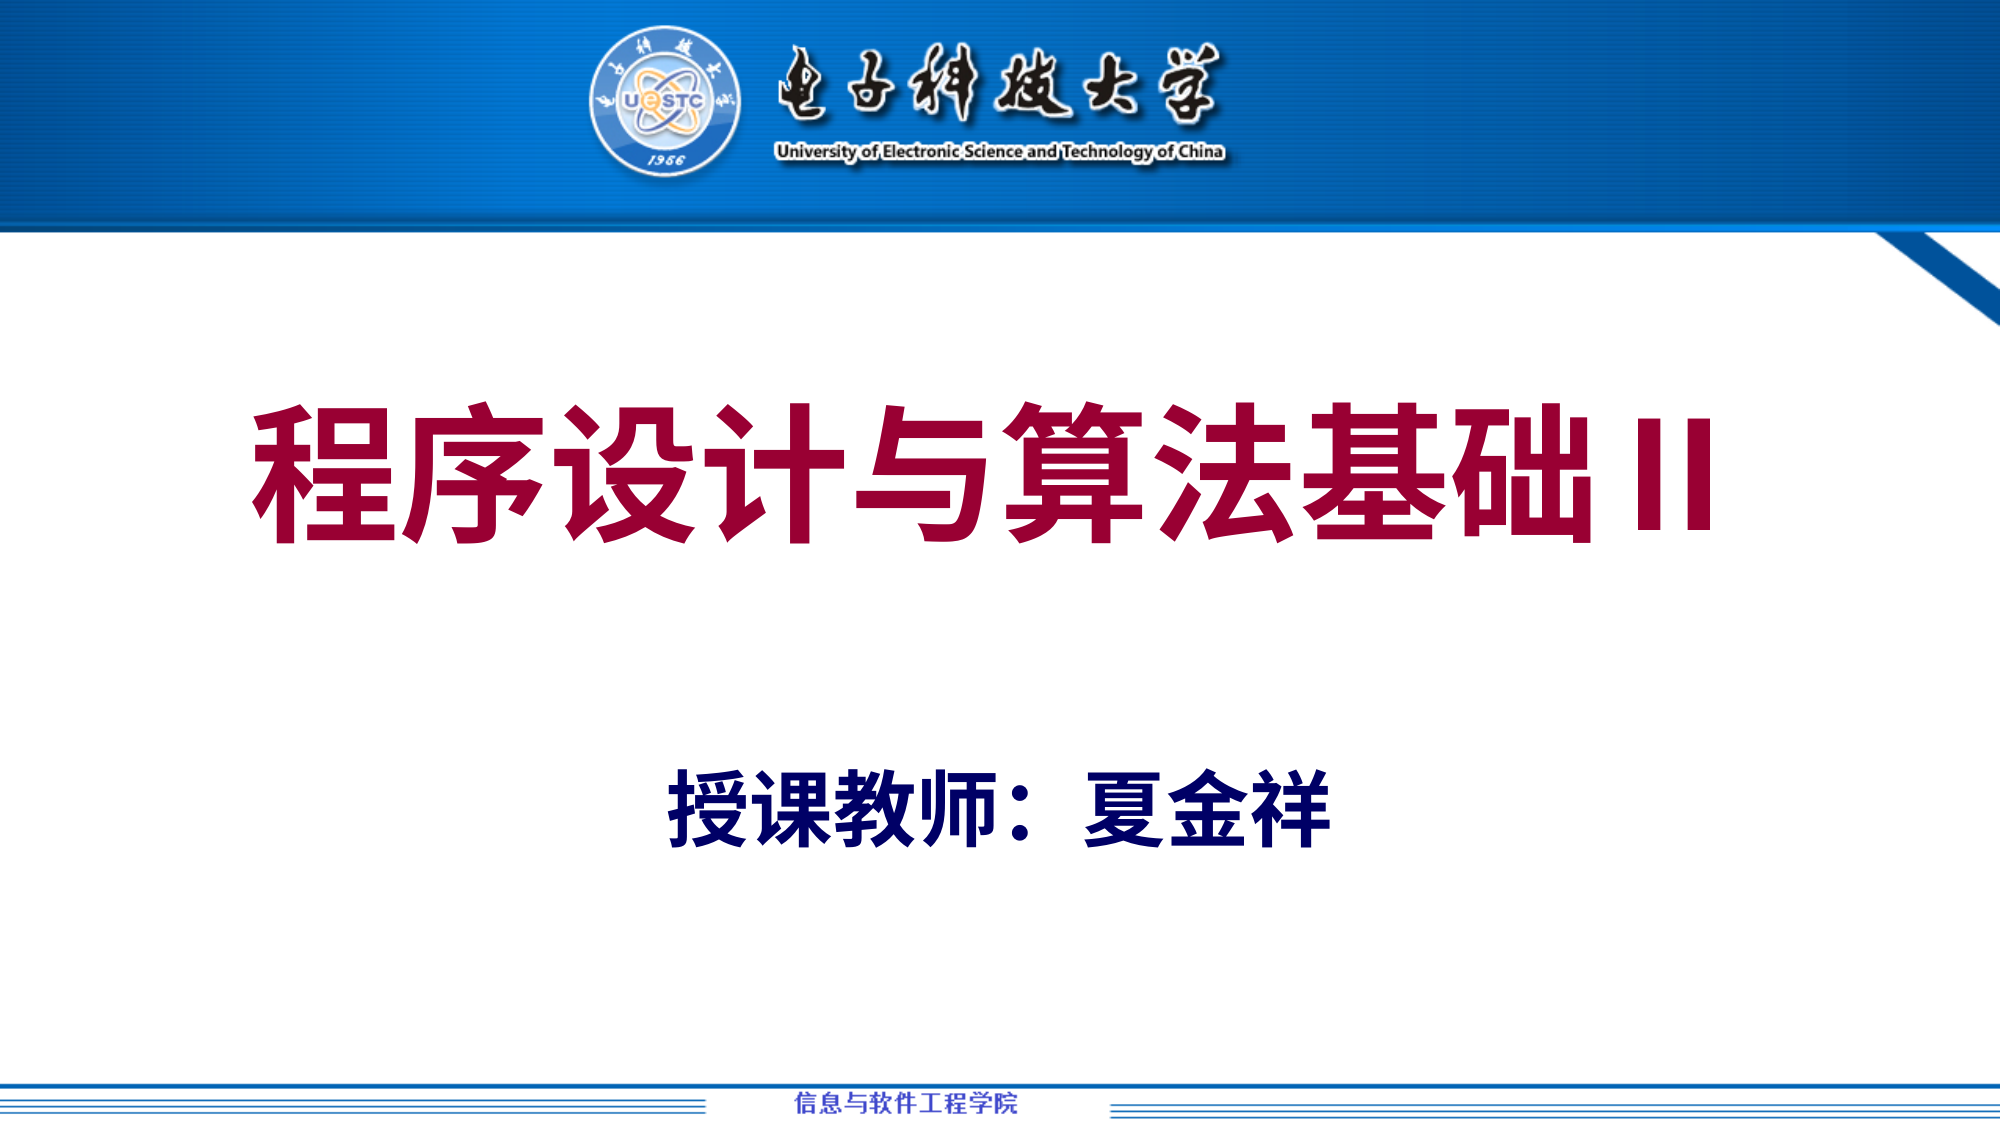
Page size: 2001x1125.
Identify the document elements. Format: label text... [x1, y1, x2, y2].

title 程序设计与算法基础Ⅱ [150, 349, 1850, 591]
picture [0, 0, 2000, 1125]
subtitle 授课教师：夏金祥 [300, 750, 1700, 888]
